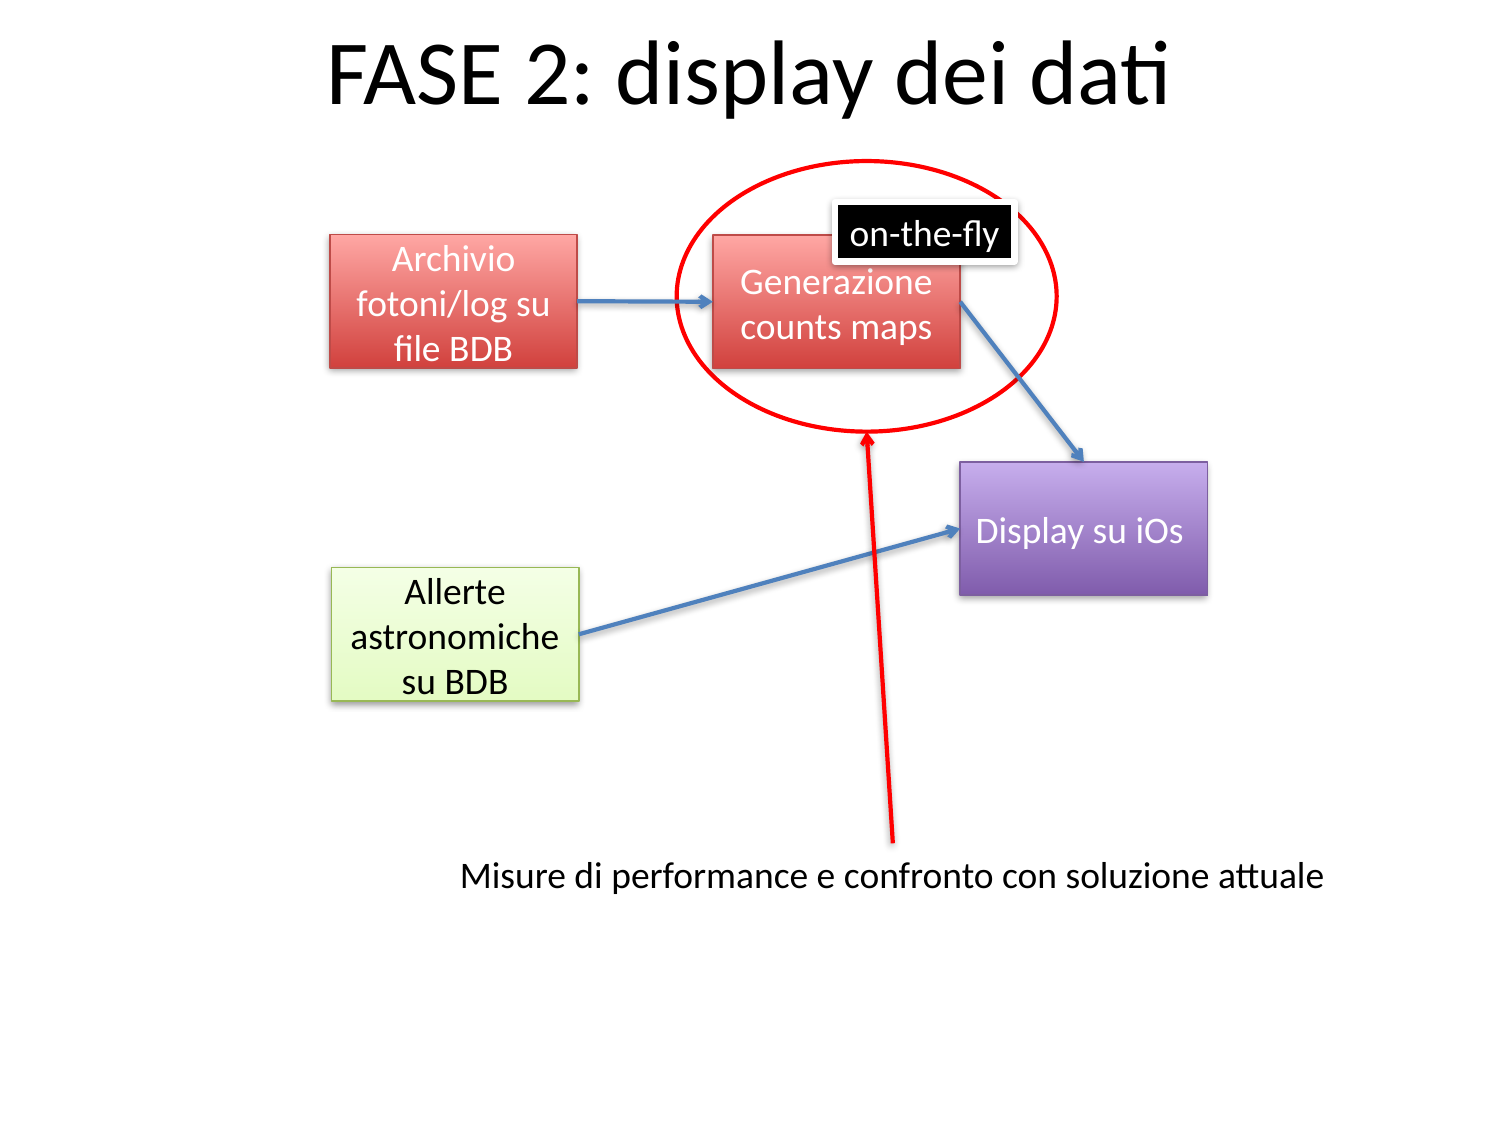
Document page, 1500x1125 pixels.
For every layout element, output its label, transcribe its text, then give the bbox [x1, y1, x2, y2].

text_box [866, 431, 894, 844]
text_box Display su iOs [959, 461, 1208, 596]
text_box on-the-fly [832, 199, 1018, 265]
text_box FASE 2: display dei dati [74, 5, 1425, 163]
text_box Generazione counts maps [712, 234, 961, 369]
text_box Misure di performance e confronto con soluzione attuale [445, 843, 1341, 903]
text_box [674, 163, 1000, 298]
text_box [675, 311, 954, 434]
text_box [898, 528, 961, 635]
text_box [966, 216, 1059, 300]
text_box Archivio fotoni/log su file BDB [329, 234, 578, 369]
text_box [959, 301, 1085, 463]
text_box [578, 528, 861, 635]
text_box Allerte astronomiche su BDB [331, 567, 580, 702]
